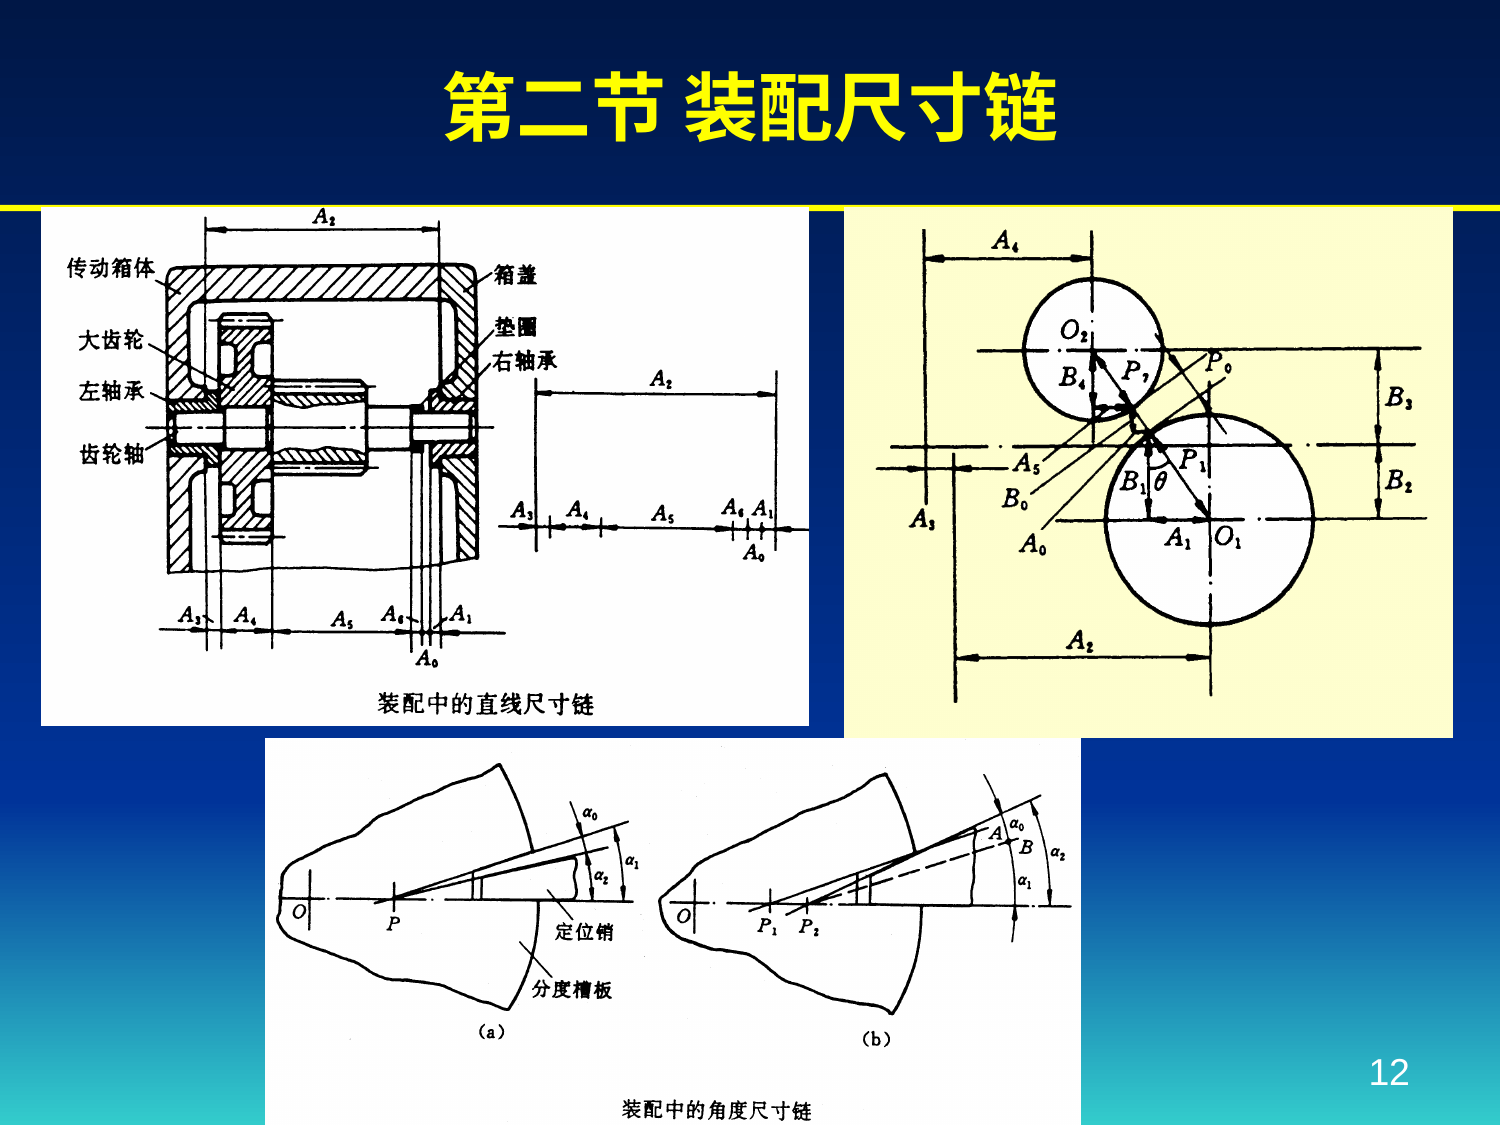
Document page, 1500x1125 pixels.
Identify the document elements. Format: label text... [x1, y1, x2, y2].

picture [265, 738, 1081, 1125]
title 第二节 装配尺寸链 [74, 37, 1426, 173]
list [844, 207, 1454, 738]
picture [40, 207, 810, 726]
slide_number 12 [1085, 1024, 1426, 1101]
